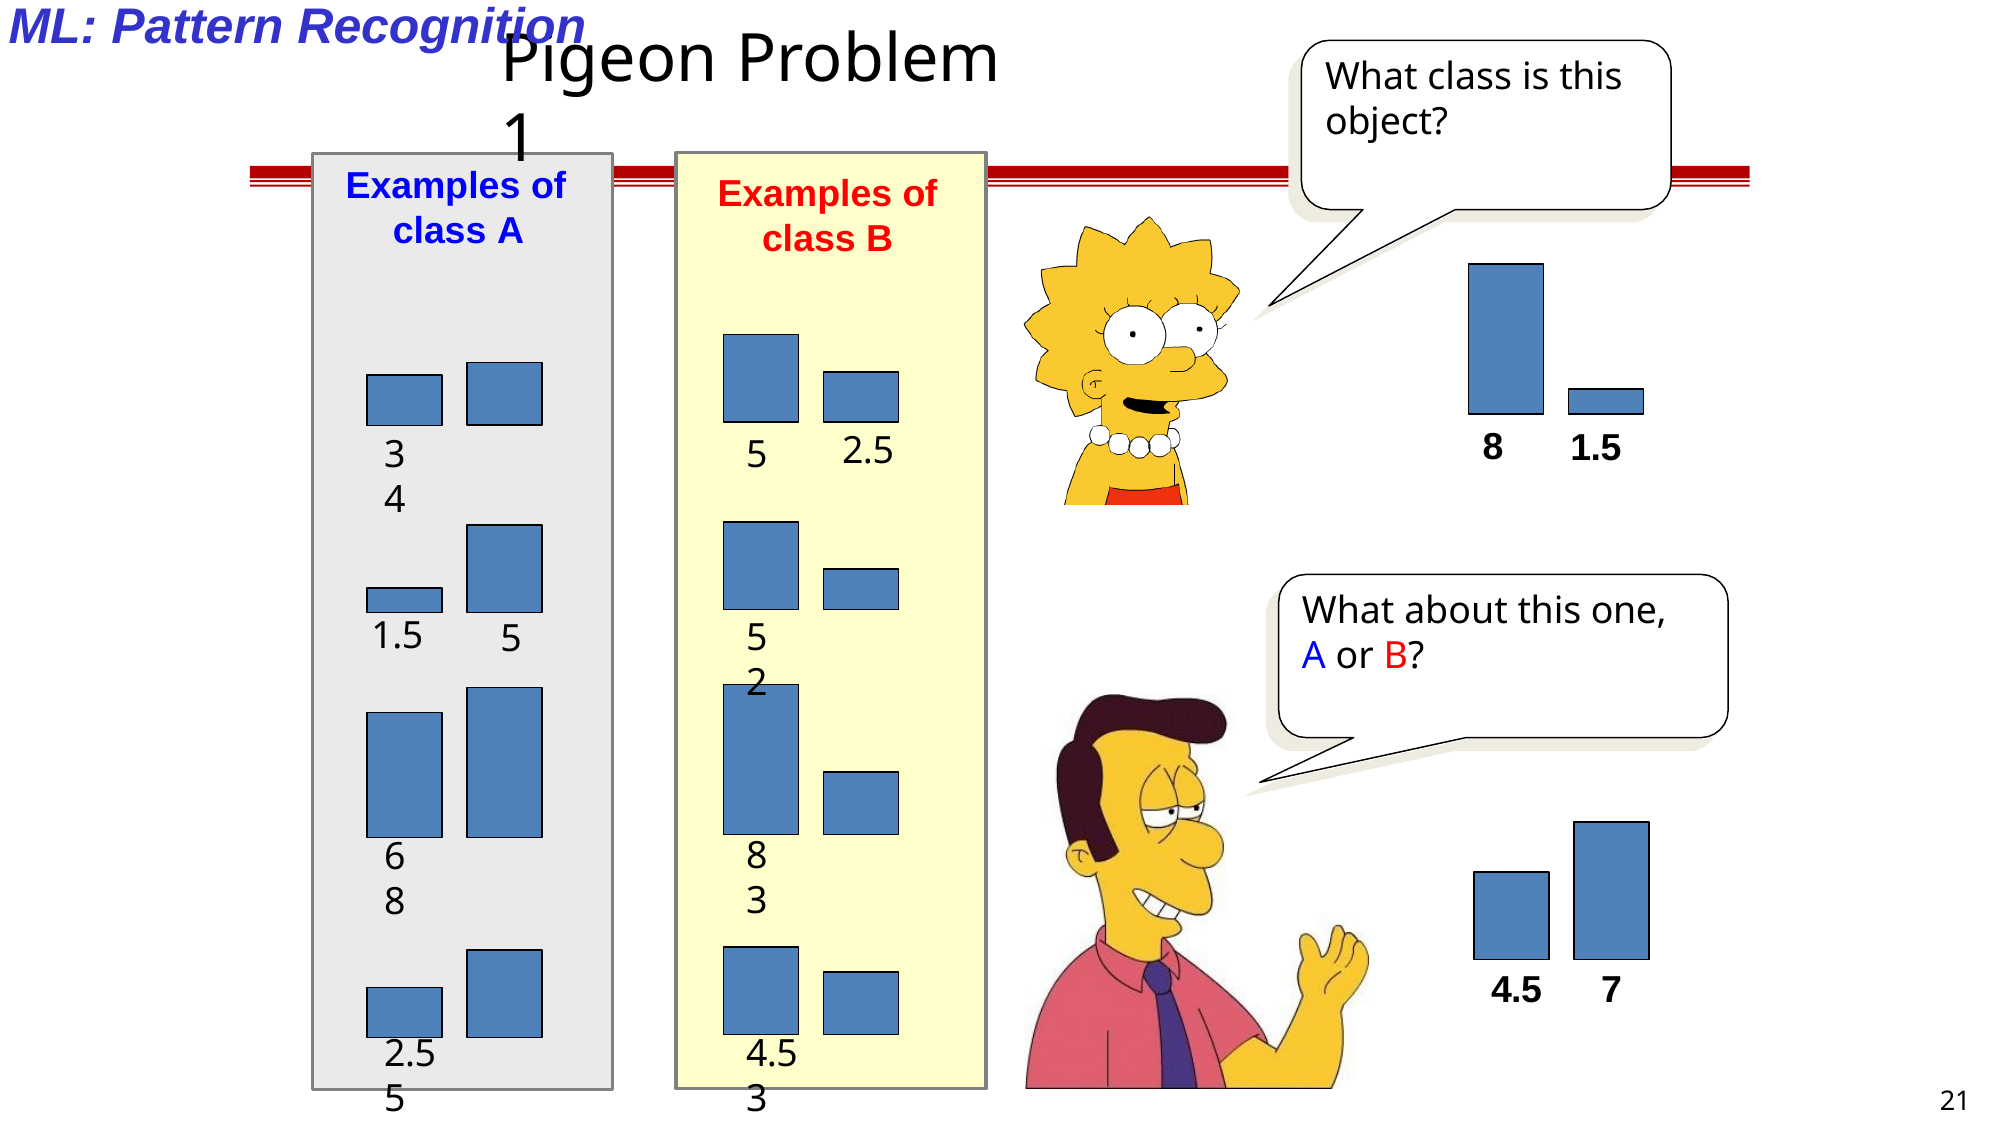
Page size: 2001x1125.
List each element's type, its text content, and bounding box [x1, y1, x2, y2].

text_box 1.5 [1568, 421, 1625, 469]
text_box 4.5 3 [744, 1091, 877, 1119]
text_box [310, 151, 615, 1092]
text_box [1673, 165, 1750, 179]
picture [1022, 216, 1241, 505]
text_box 21 [1924, 1075, 2000, 1125]
text_box [249, 165, 310, 179]
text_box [1251, 38, 1673, 416]
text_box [722, 333, 901, 1036]
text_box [365, 361, 544, 1039]
text_box ML: Pattern Recognition [0, 0, 940, 54]
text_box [1024, 573, 1730, 1089]
title Pigeon Problem 1 [498, 0, 1015, 189]
text_box 8 [1480, 419, 1506, 467]
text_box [673, 150, 989, 1091]
text_box [1015, 165, 1251, 179]
text_box 2.5 5 [382, 1092, 515, 1120]
